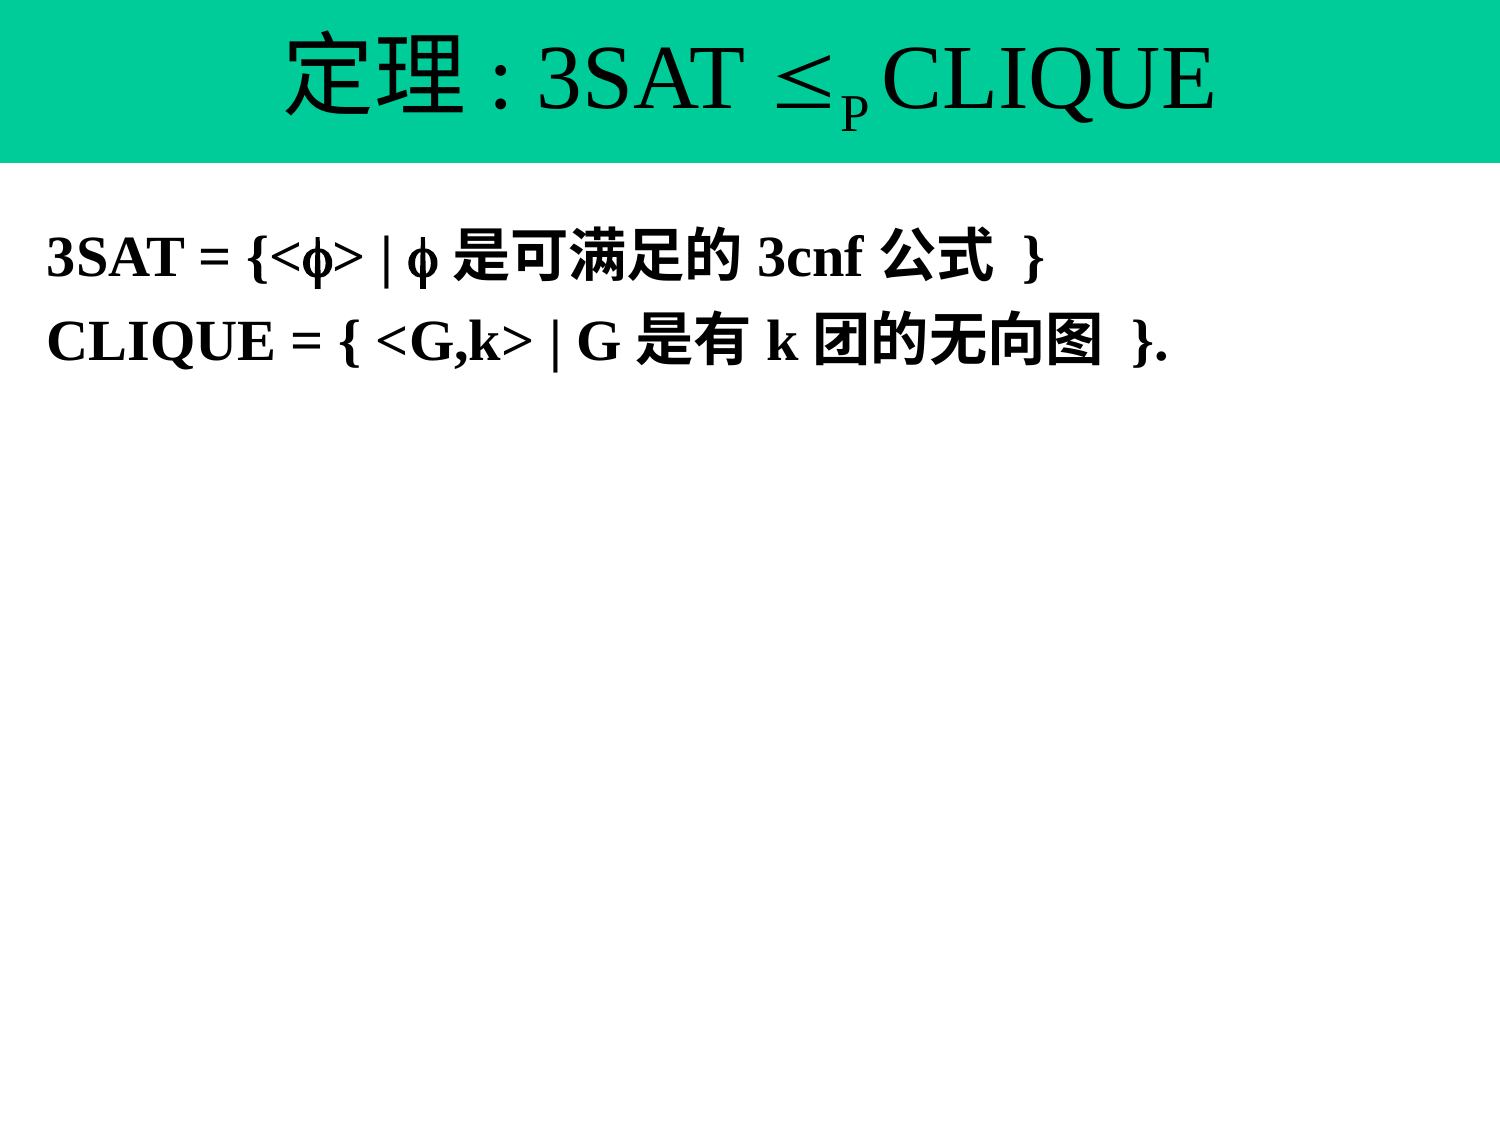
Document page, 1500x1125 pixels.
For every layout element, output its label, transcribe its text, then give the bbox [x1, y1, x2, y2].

text_box 3SAT = {<> | 是可满足的3cnf公式 } CLIQUE = { <G,k> | G是有k团的无向图 }. [32, 196, 1184, 464]
title 定理: 3SAT P CLIQUE [0, 0, 1500, 163]
